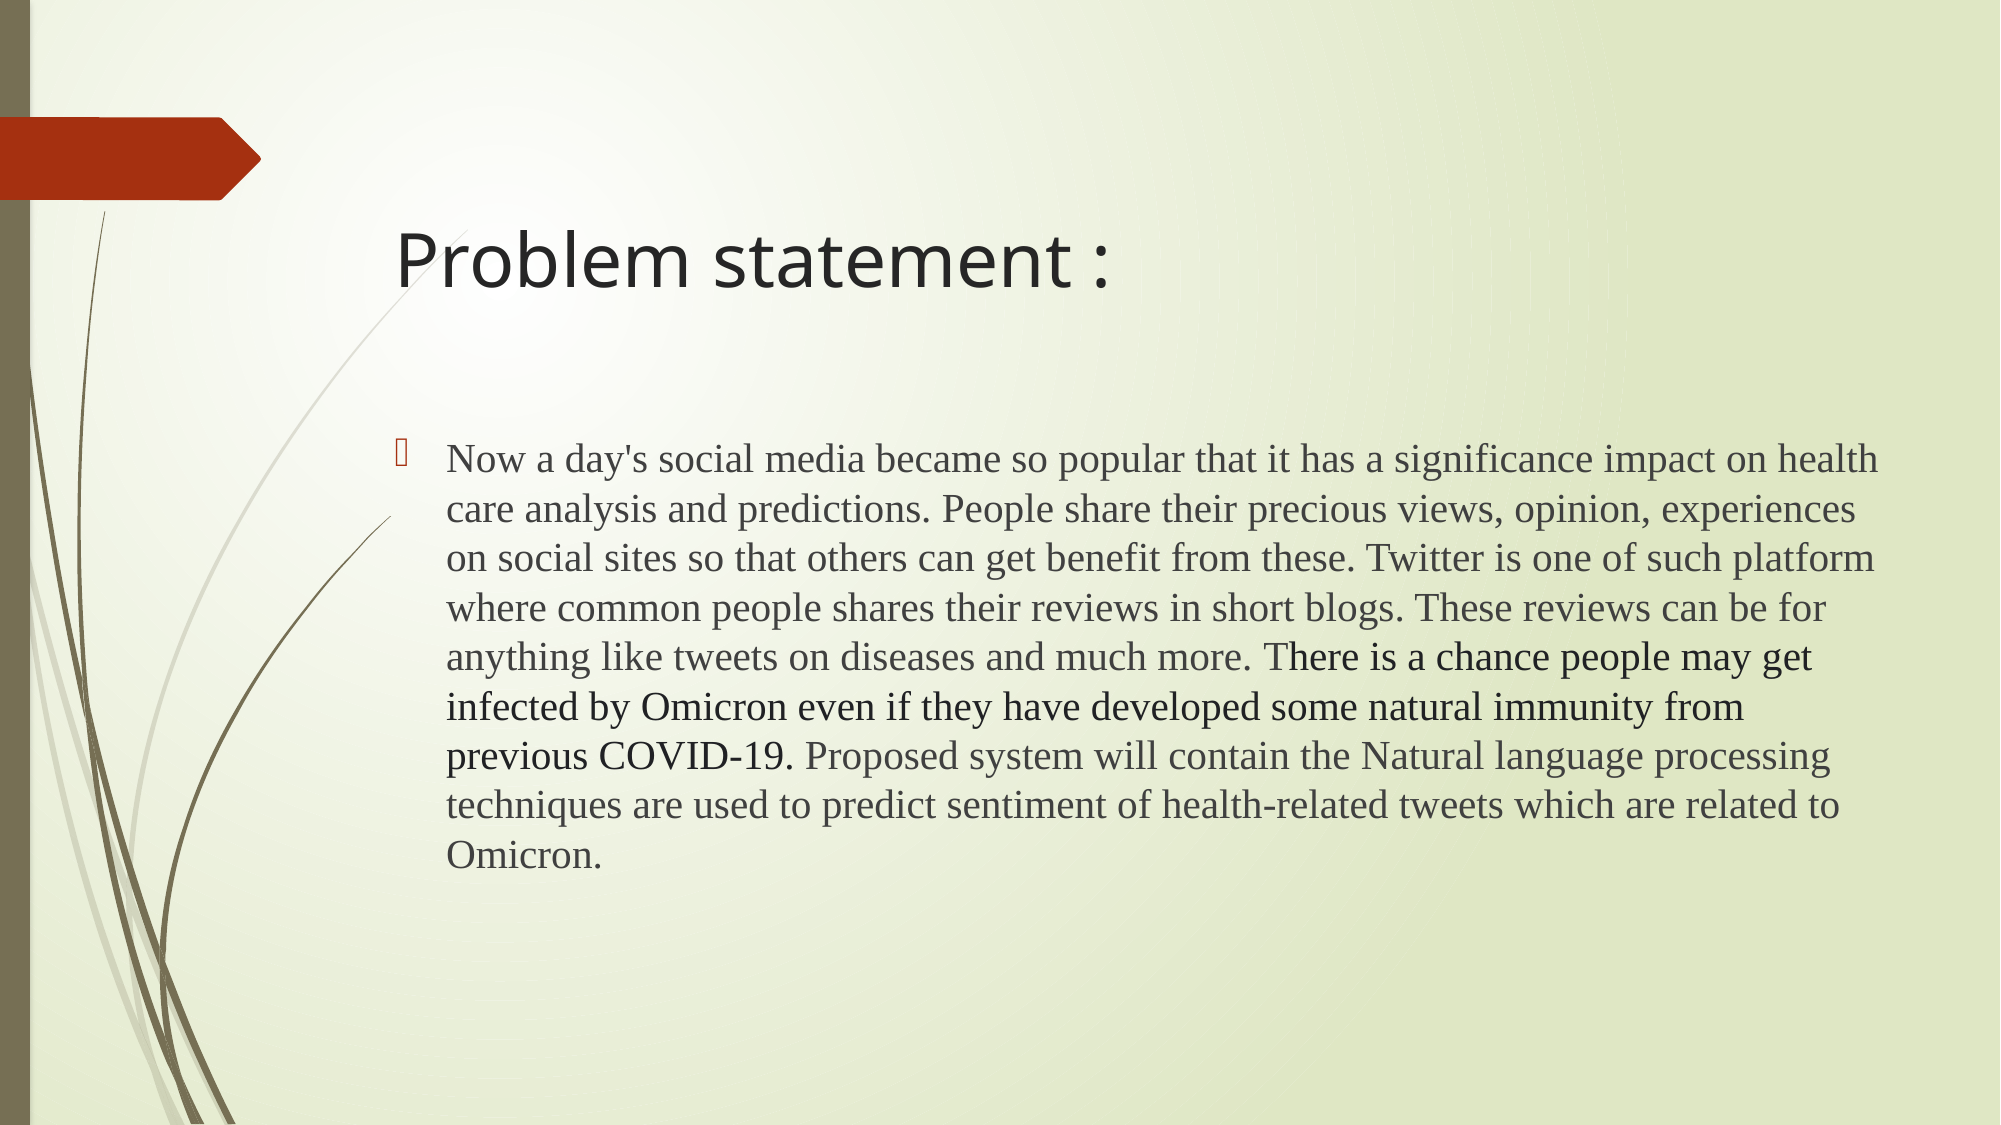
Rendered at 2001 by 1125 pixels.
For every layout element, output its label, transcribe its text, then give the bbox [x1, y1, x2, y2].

list Now a day's social media became so popular that it has a significance impact on health care analysis and predictions. People share their precious views, opinion, experiences on social sites so that others can get benefit from these. Twitter is one of such platform where common people shares their reviews in short blogs. These reviews can be for anything like tweets on diseases and much more. There is a chance people may get infected by Omicron even if they have developed some natural immunity from previous COVID-19. Proposed system will contain the Natural language processing techniques are used to predict sentiment of health-related tweets which are related to Omicron. [379, 424, 1913, 889]
title Problem statement : [379, 205, 1822, 340]
